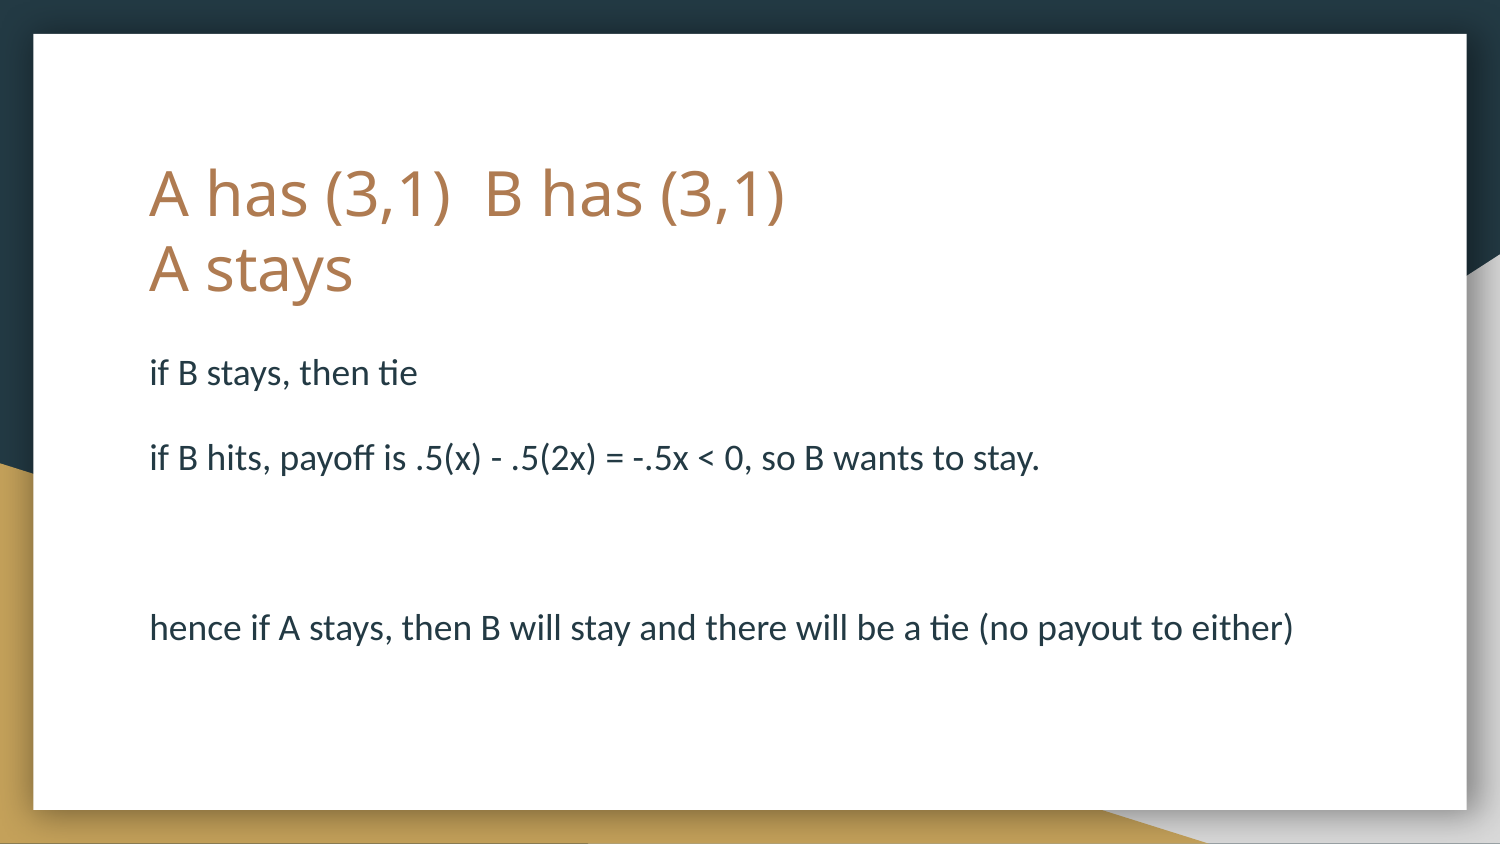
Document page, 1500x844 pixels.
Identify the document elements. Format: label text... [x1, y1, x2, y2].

list if B stays, then tie if B hits, payoff is .5(x) - .5(2x) = -.5x < 0, so B wants to stay. hence if A stays, then B will stay and there will be a tie (no payout to either) [134, 326, 1366, 729]
title A has (3,1) B has (3,1) A stays [134, 138, 1366, 296]
